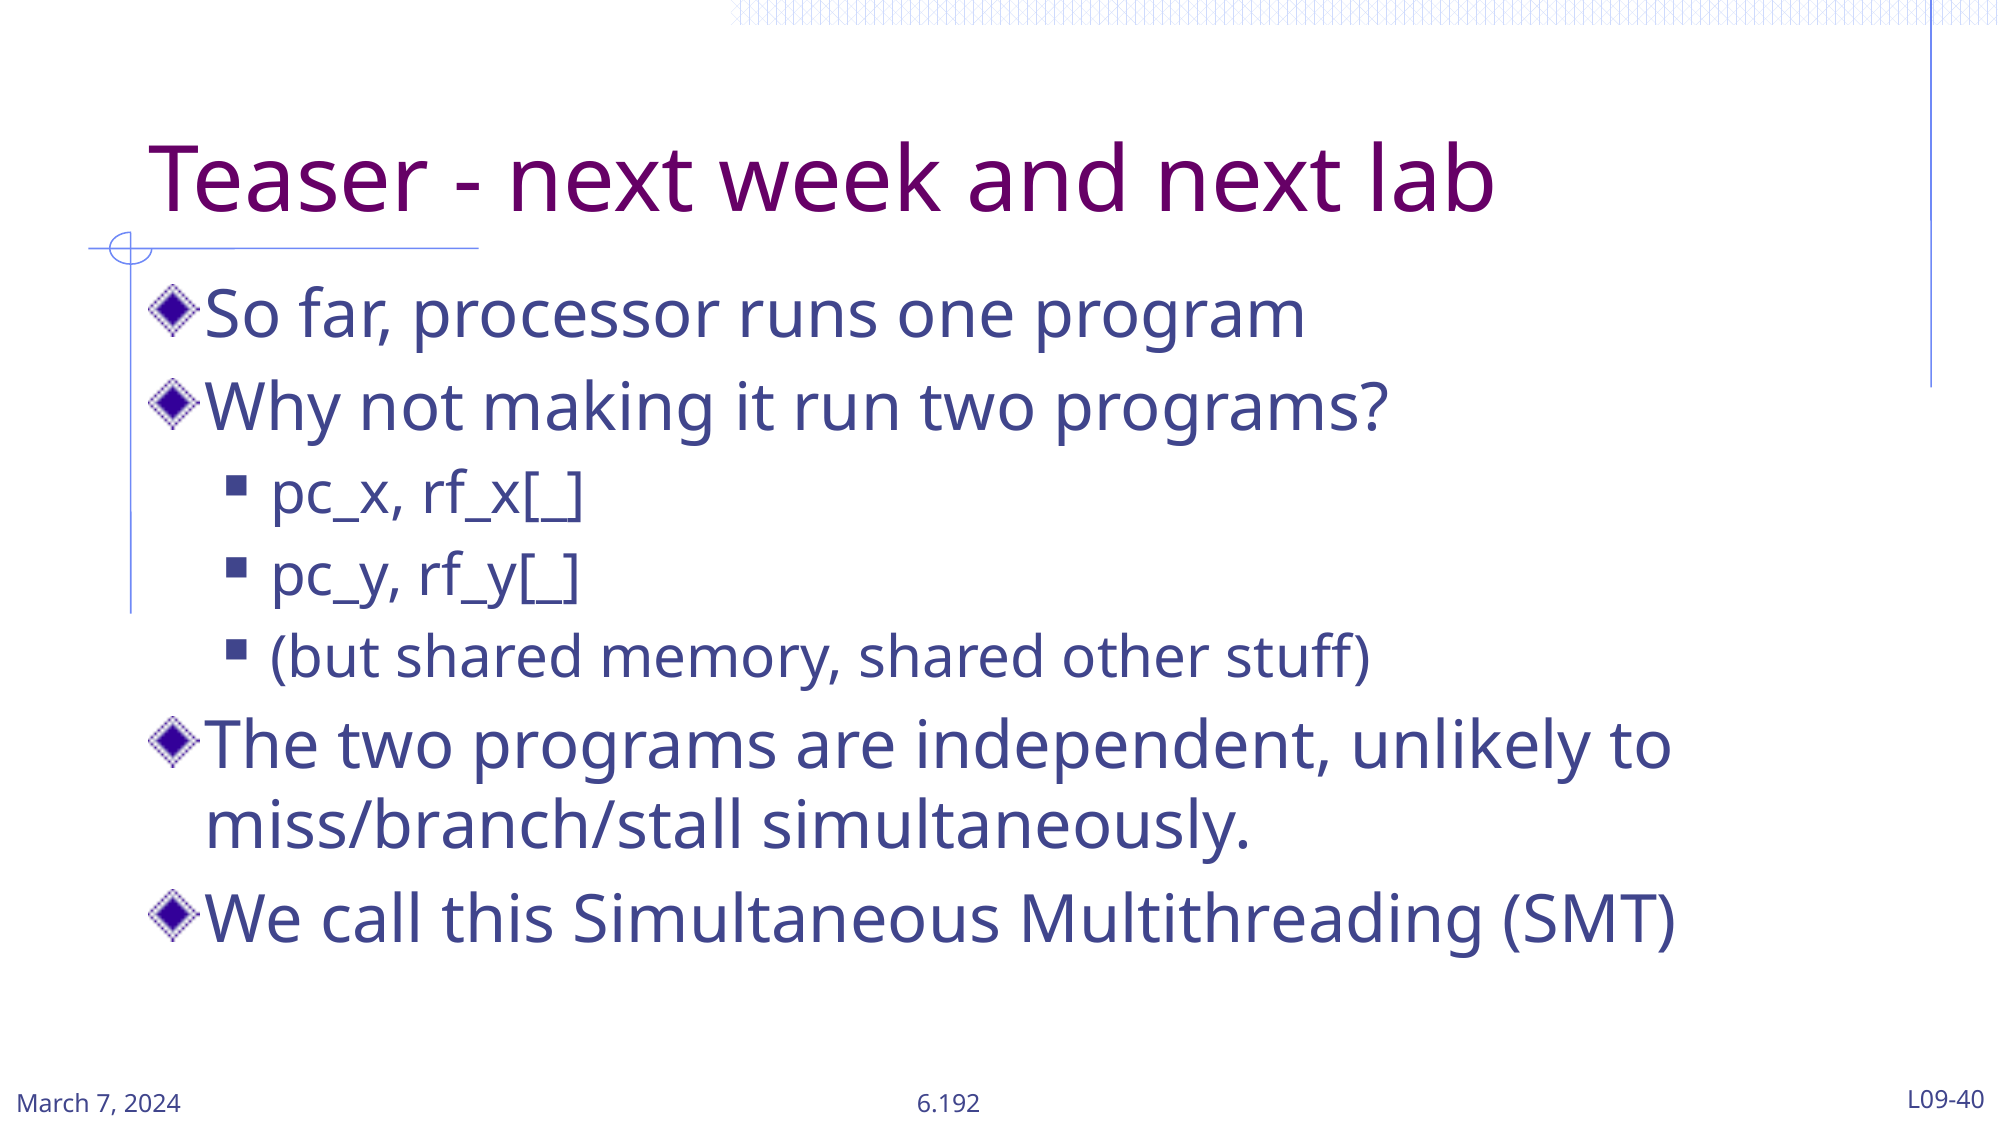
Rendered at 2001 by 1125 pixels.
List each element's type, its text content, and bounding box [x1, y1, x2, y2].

slide_number L09-40 [1583, 1049, 2000, 1125]
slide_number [0, 1049, 418, 1125]
list So far, processor runs one program Why not making it run two programs? pc_x, rf_x[_] pc_y, rf_y[_] (but shared memory, shared other stuff) The two programs are independent, unlikely to miss/branch/stall simultaneously. We call this Simultaneous Multithreading (SMT) [133, 262, 1884, 988]
picture [148, 284, 200, 337]
picture [148, 716, 200, 768]
title Teaser - next week and next lab [133, 49, 1834, 238]
picture [148, 889, 200, 942]
picture [148, 378, 200, 430]
